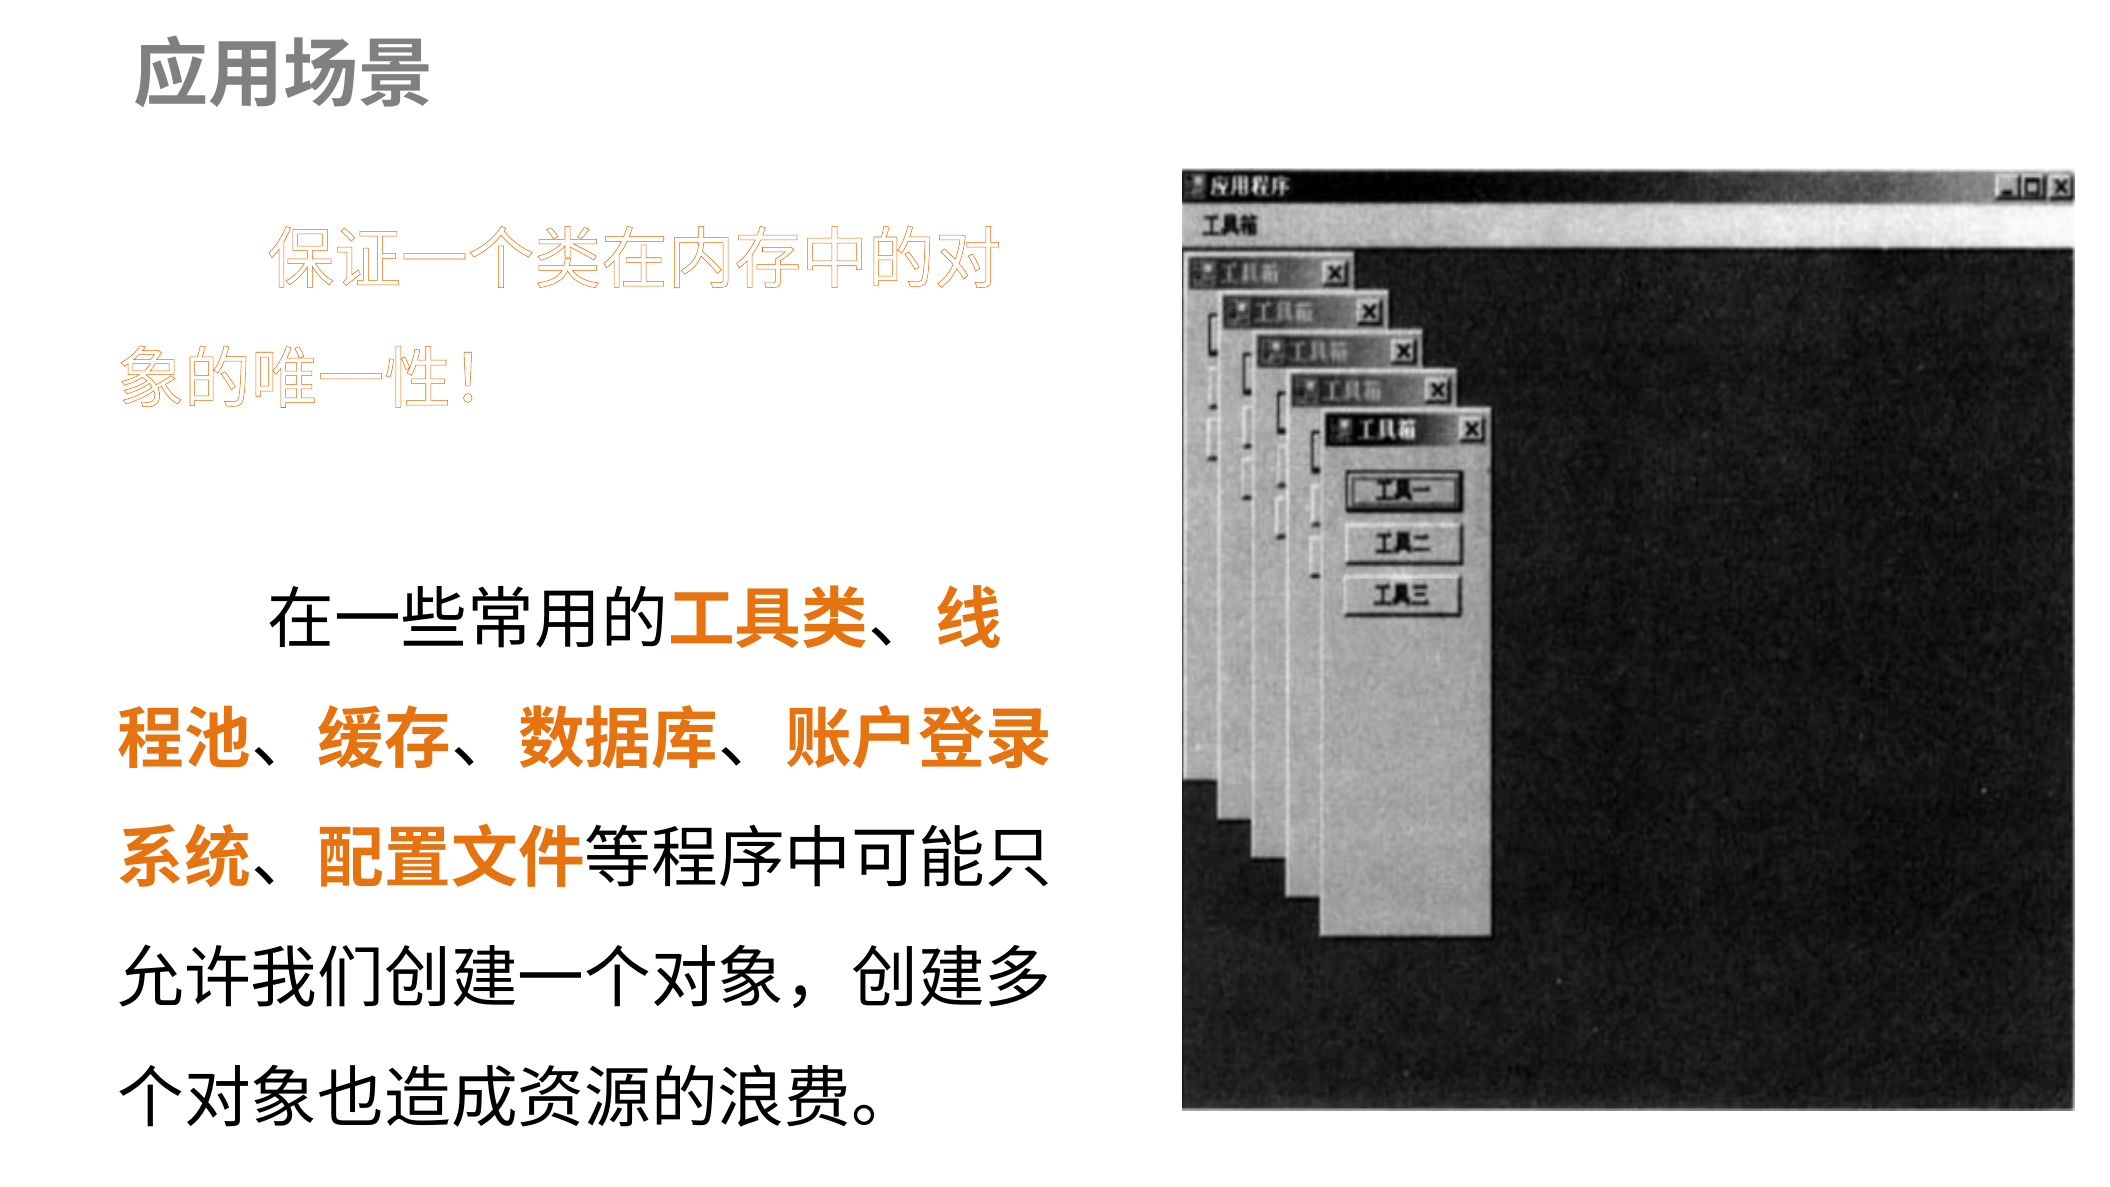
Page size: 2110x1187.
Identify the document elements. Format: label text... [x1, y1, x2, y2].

text_box 应用场景 [133, 25, 513, 116]
text_box 保证一个类在内存中的对象的唯一性！ 在一些常用的工具类、线程池、缓存、数据库、账户登录系统、配置文件等程序中可能只允许我们创建一个对象，创建多个对象也造成资源的浪费。 [102, 168, 1079, 1143]
picture [1182, 168, 2075, 1111]
